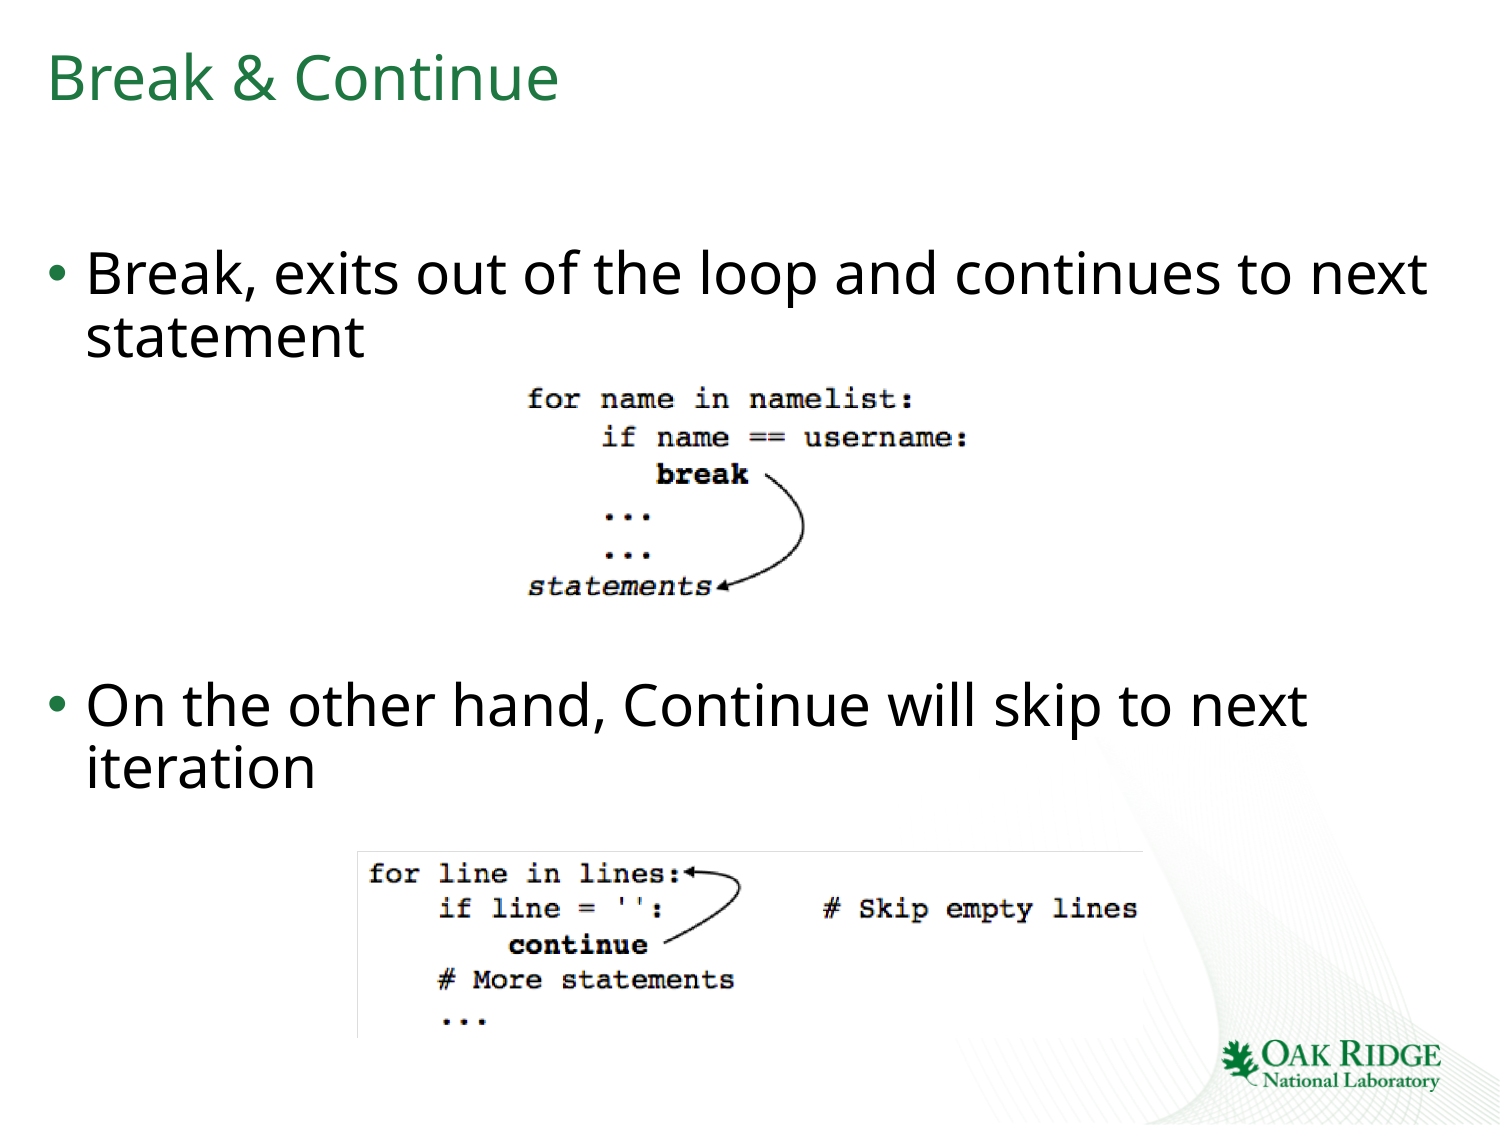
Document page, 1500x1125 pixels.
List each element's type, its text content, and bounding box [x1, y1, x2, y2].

title Break & Continue [31, 41, 1449, 125]
picture [515, 374, 985, 606]
picture [357, 297, 1500, 1125]
list Break, exits out of the loop and continues to next statement On the other hand, Continue will skip to next iteration [33, 236, 1451, 925]
